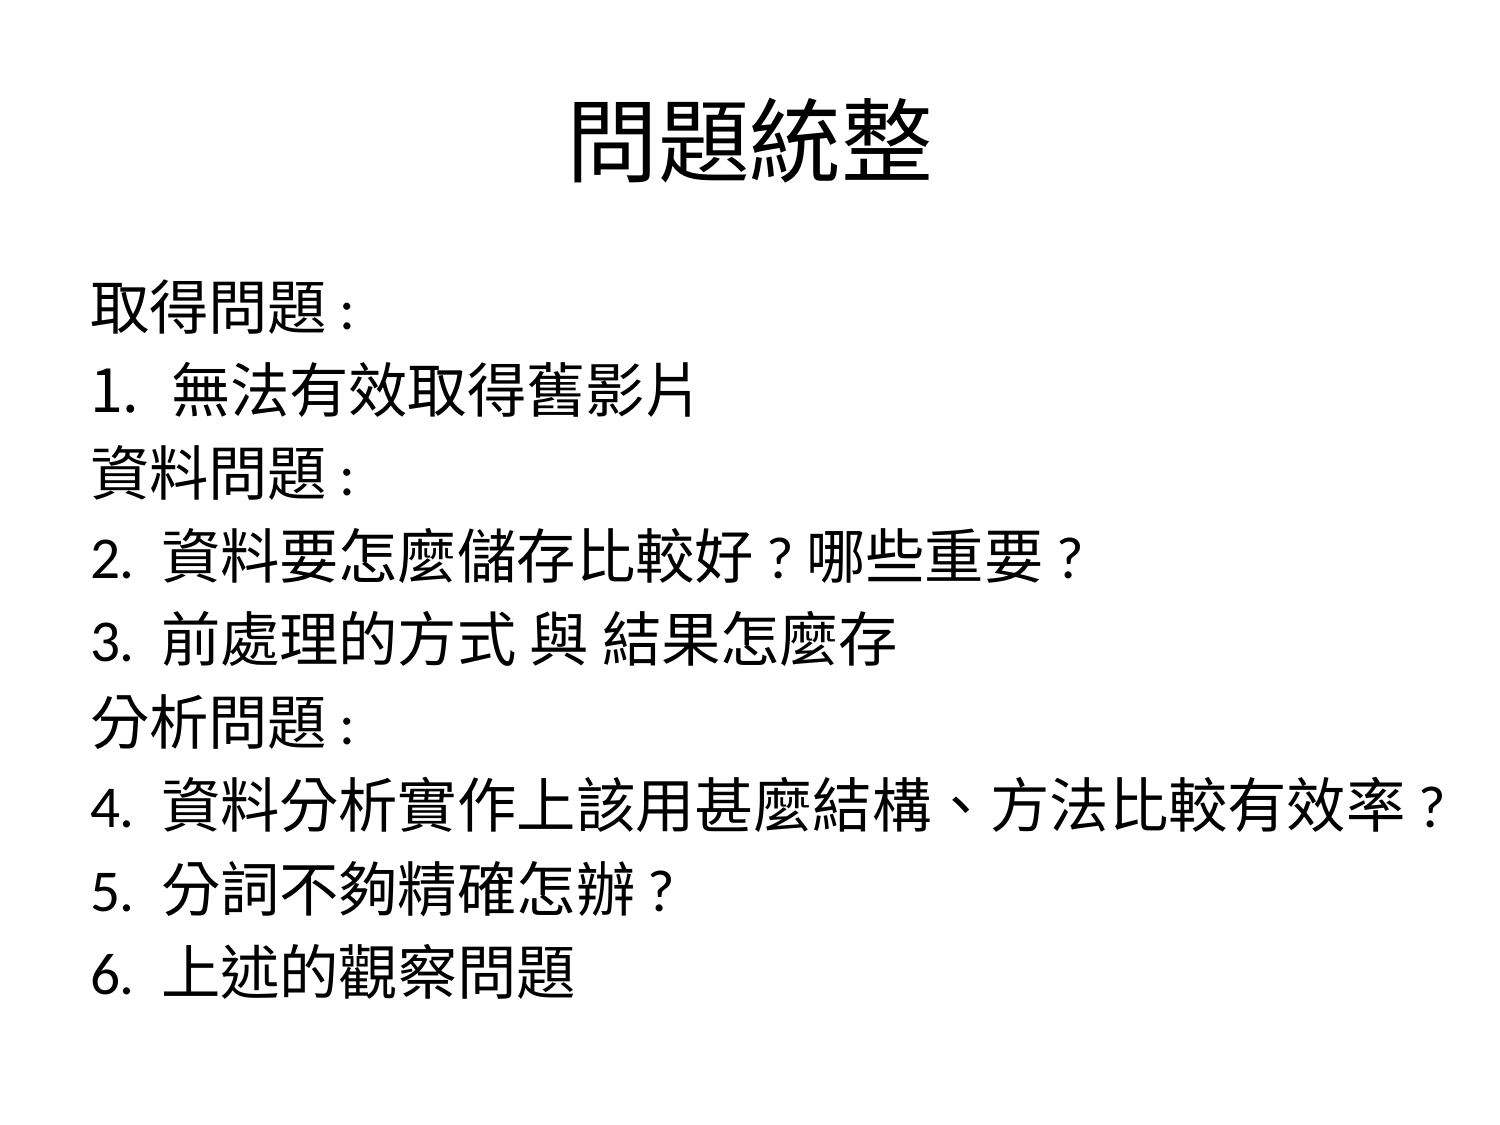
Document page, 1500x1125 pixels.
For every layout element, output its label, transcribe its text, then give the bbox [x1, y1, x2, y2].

title 問題統整 [75, 45, 1425, 233]
list 取得問題: 無法有效取得舊影片 資料問題: 2. 資料要怎麼儲存比較好?哪些重要? 3. 前處理的方式 與 結果怎麼存 分析問題: 4. 資料分析實作上該用甚麼結構、方法比較有效率? 5. 分詞不夠精確怎辦? 6. 上述的觀察問題 [75, 262, 1425, 1083]
